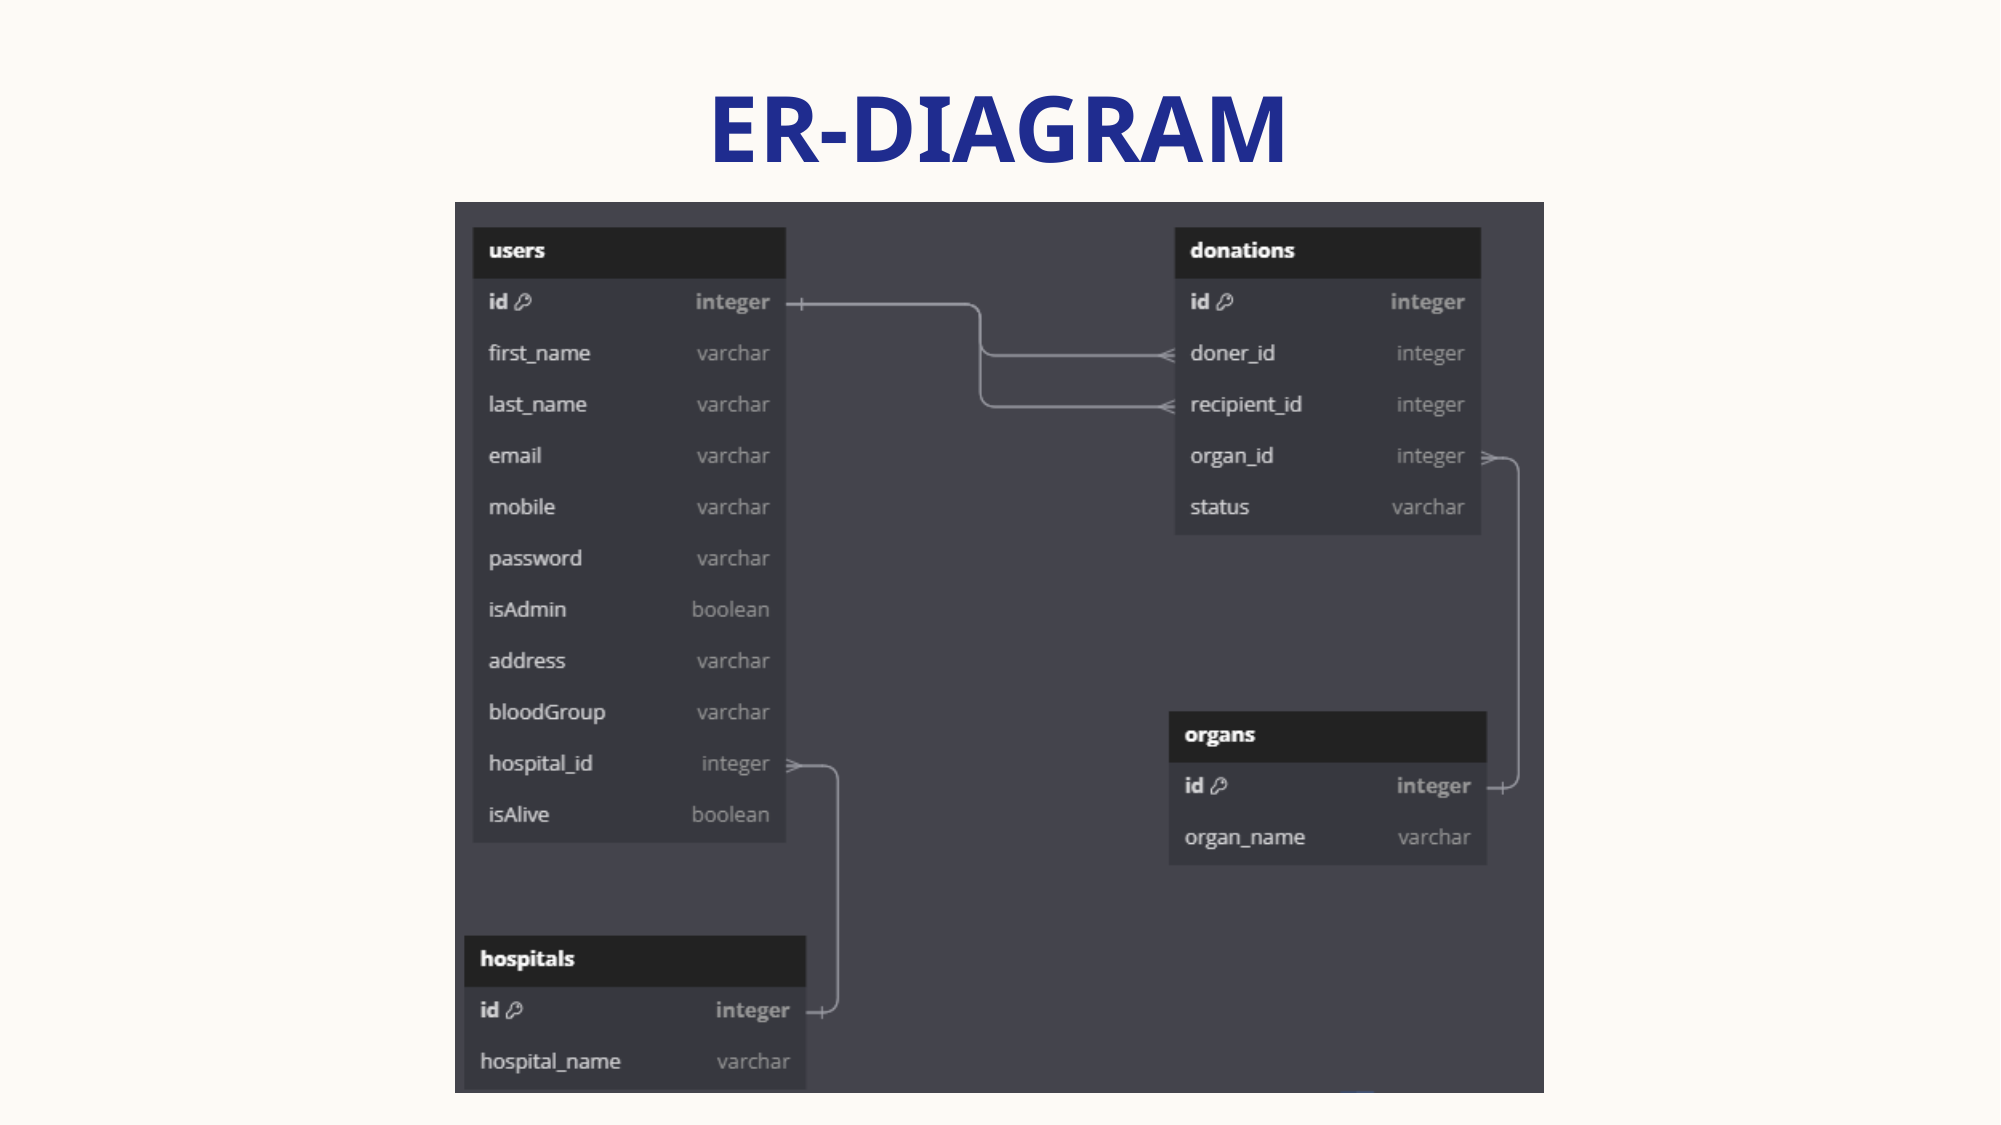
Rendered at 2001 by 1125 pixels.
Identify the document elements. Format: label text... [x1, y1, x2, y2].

picture [455, 202, 1544, 1093]
title ER-diagram [124, 62, 1875, 189]
